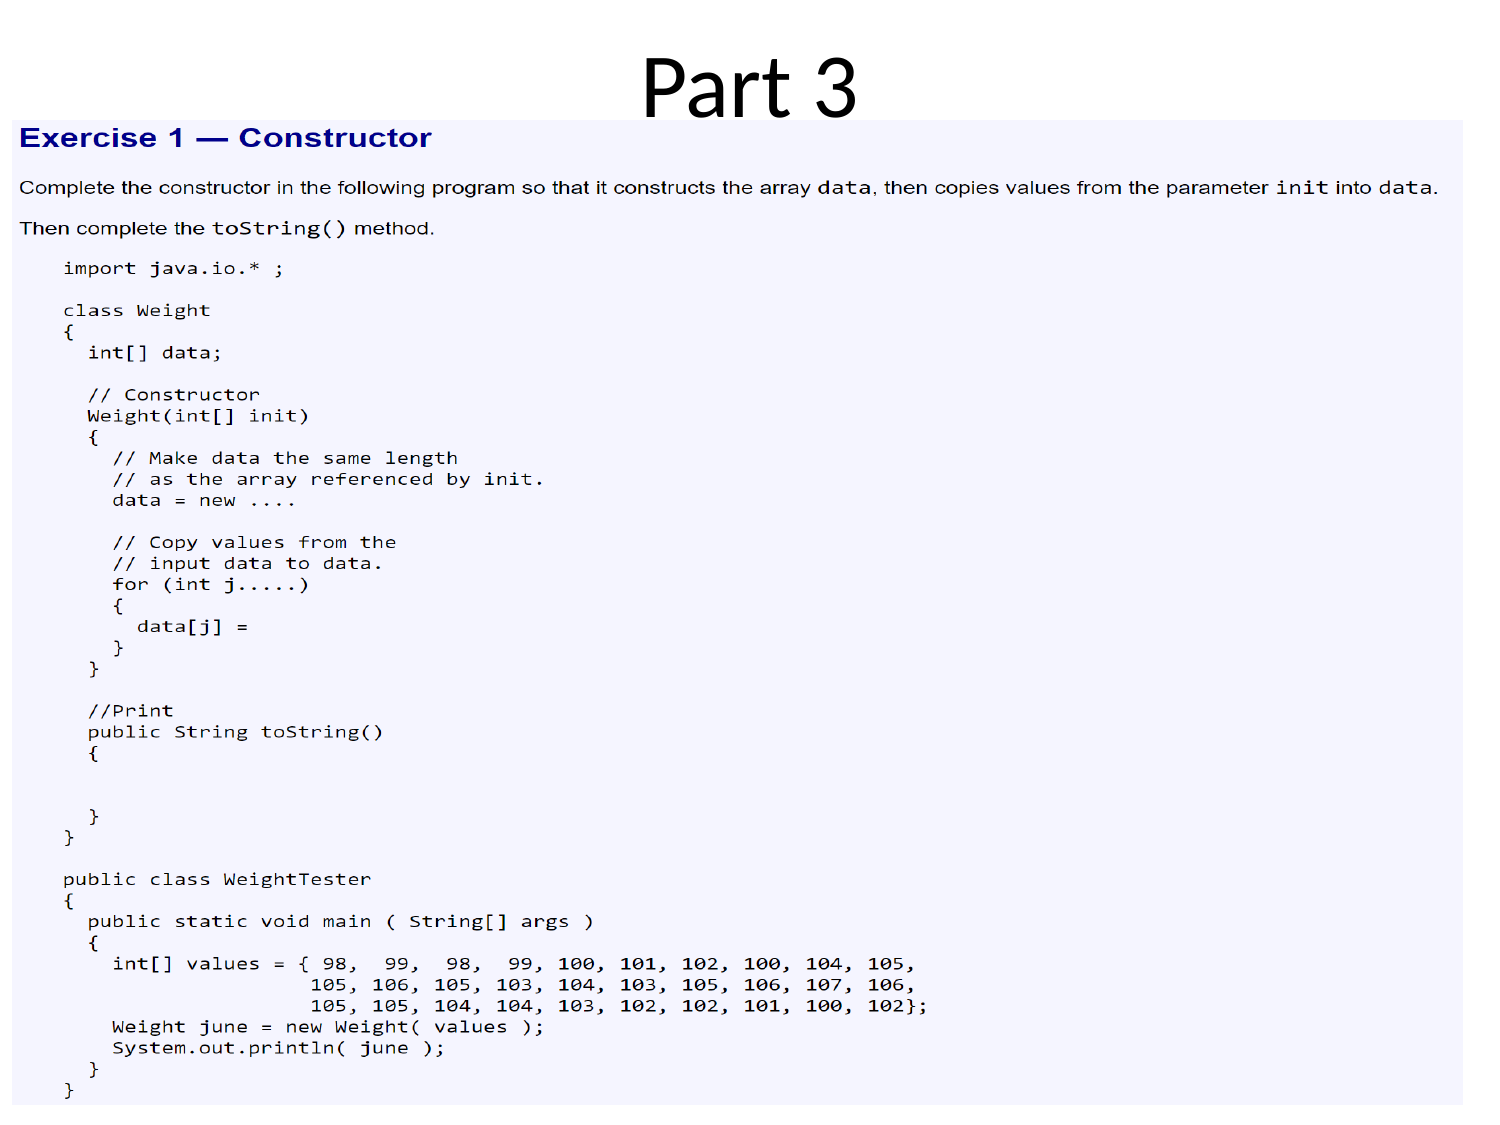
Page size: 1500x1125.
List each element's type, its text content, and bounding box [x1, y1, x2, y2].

title Part 3 [75, 0, 1425, 118]
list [12, 120, 1463, 1105]
